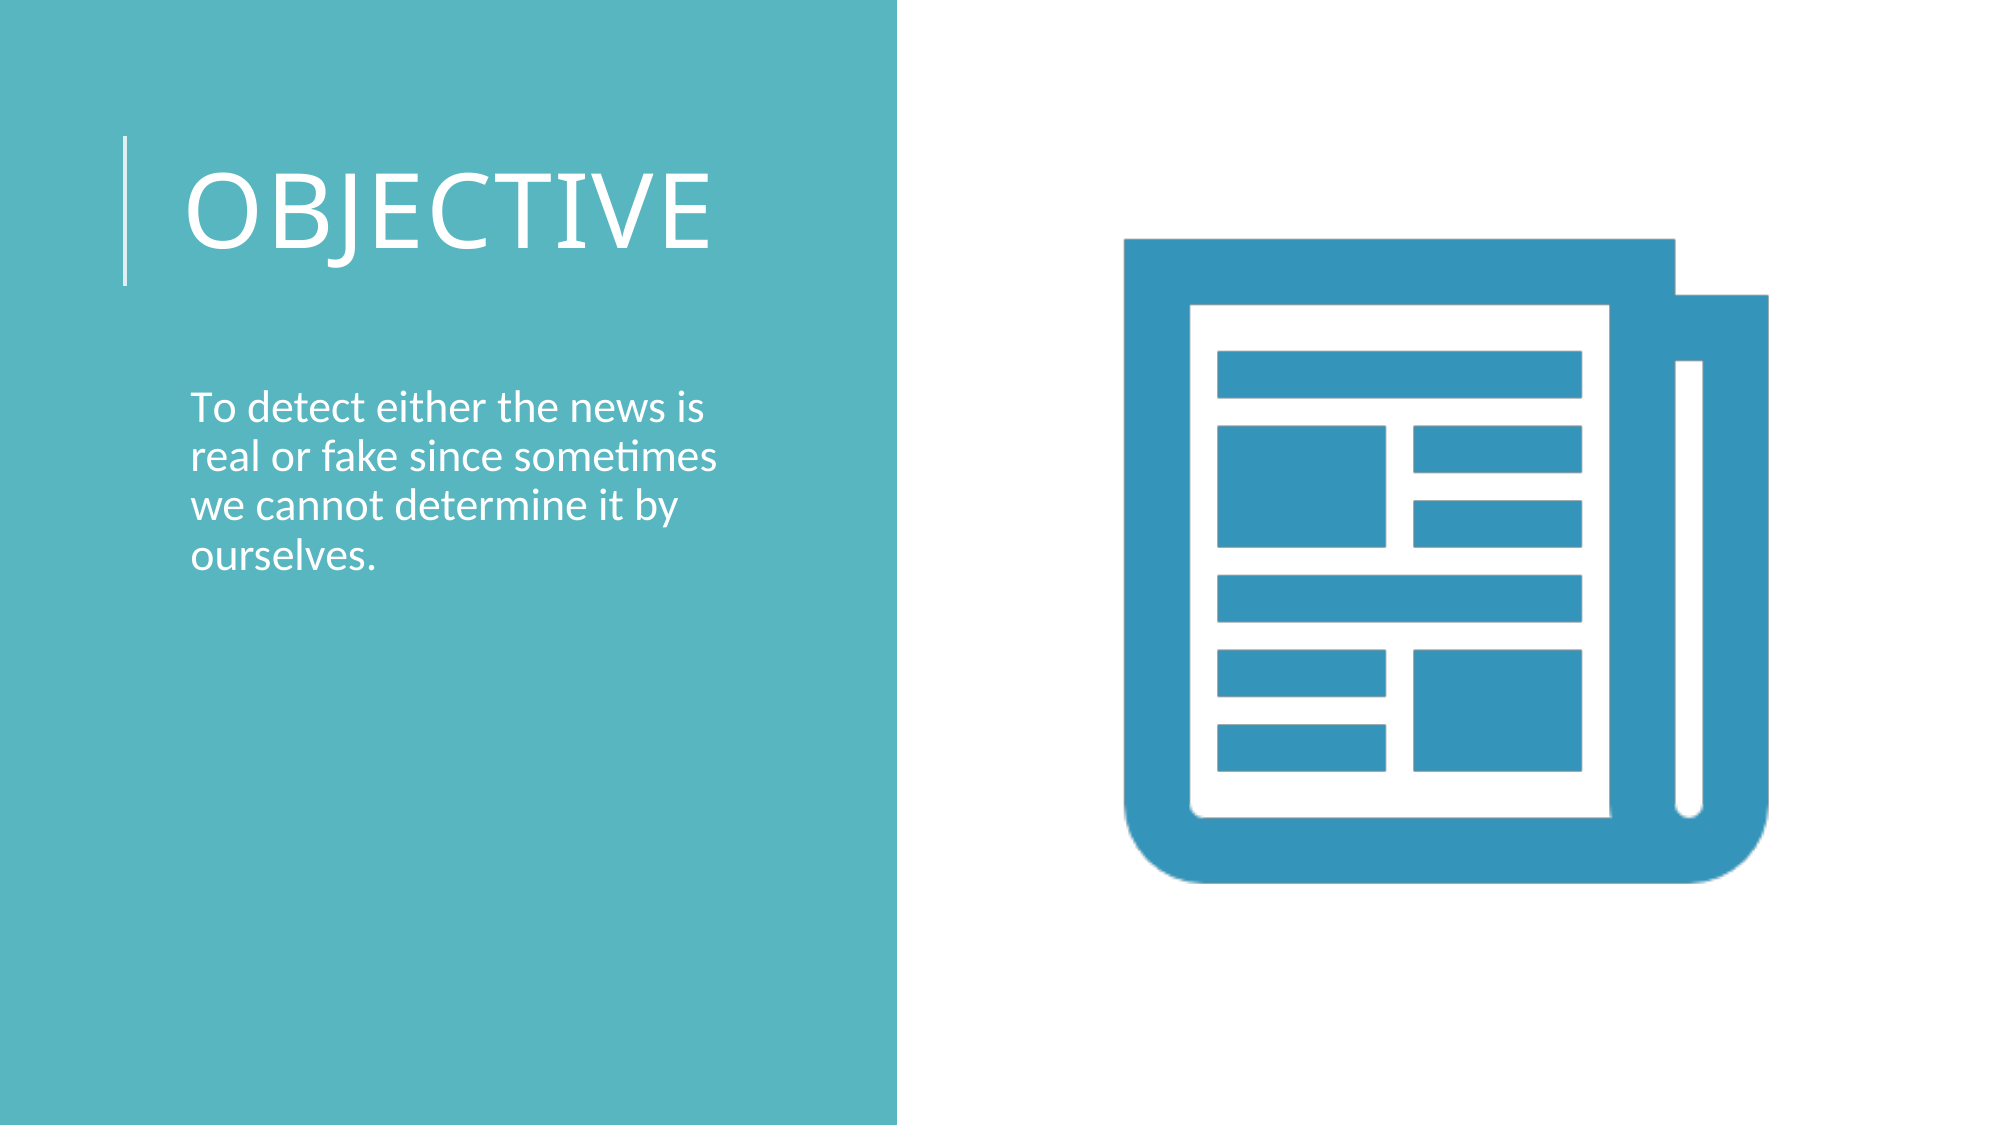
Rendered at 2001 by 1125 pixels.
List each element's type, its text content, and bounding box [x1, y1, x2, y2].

text_box [0, 0, 898, 1125]
title Objective [168, 96, 788, 342]
list To detect either the news is real or fake since sometimes we cannot determine it by ourselves. [168, 375, 790, 1020]
picture [999, 114, 1896, 1011]
